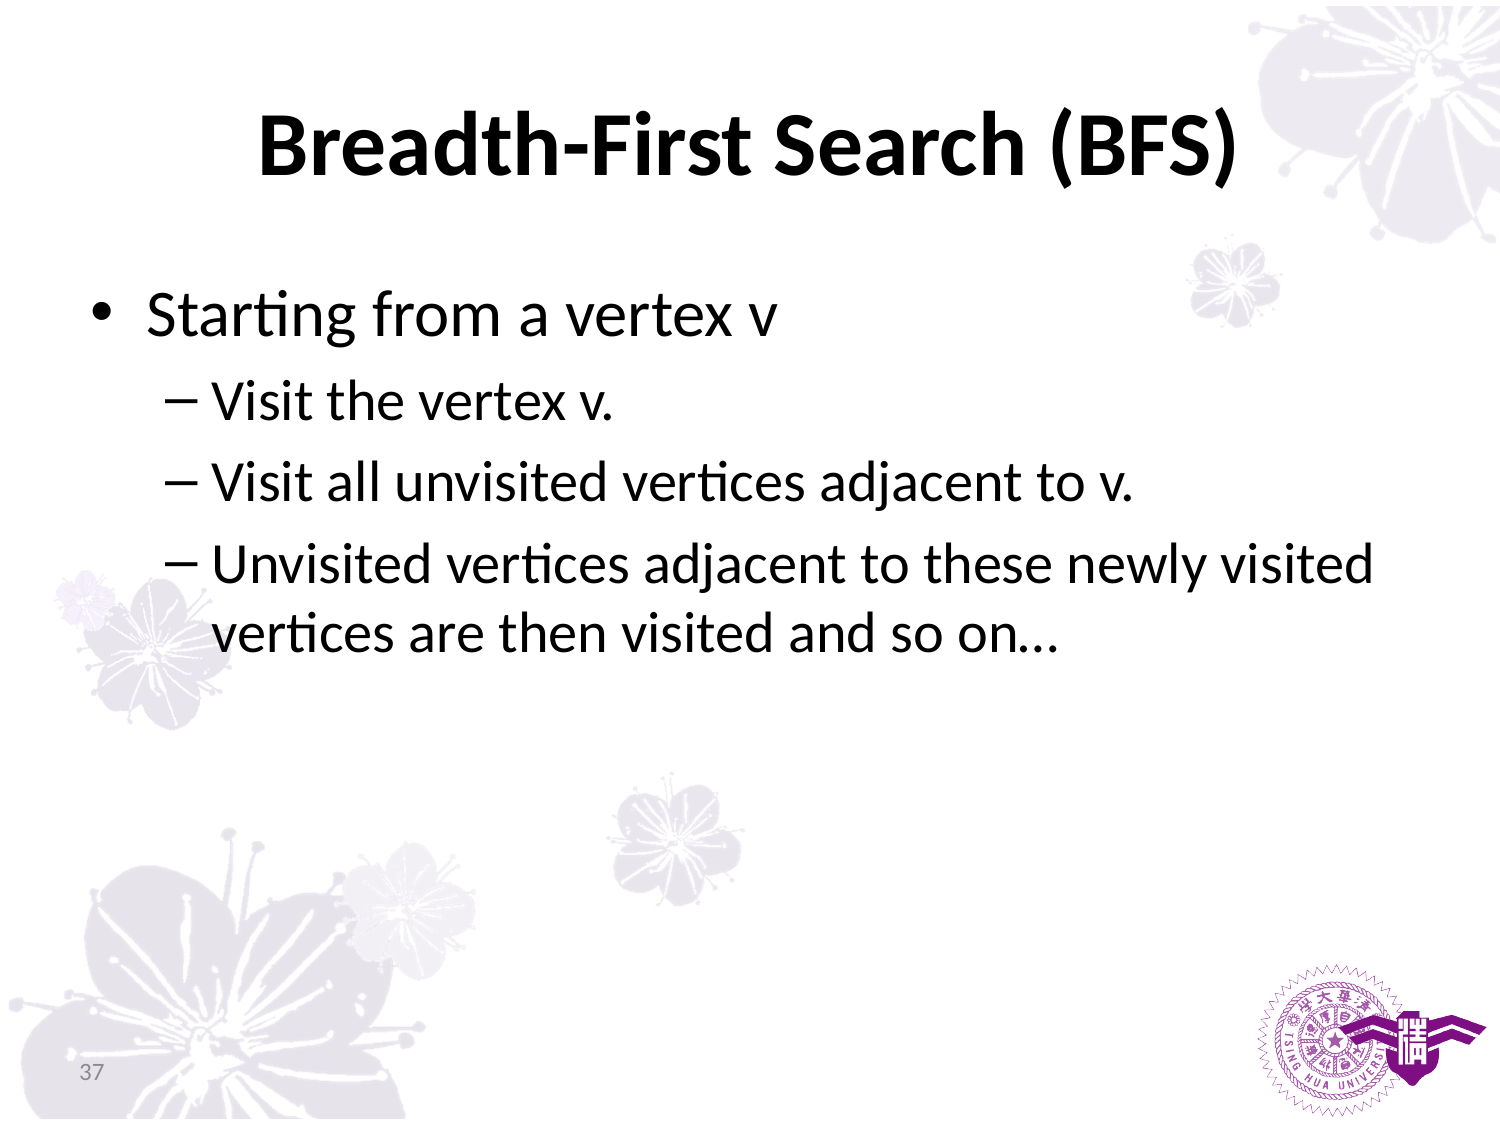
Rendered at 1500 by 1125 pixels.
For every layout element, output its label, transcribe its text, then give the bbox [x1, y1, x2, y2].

slide_number 37 [0, 1040, 120, 1101]
picture [0, 6, 1500, 1119]
title Breadth-First Search (BFS) [75, 45, 1425, 233]
list Starting from a vertex v Visit the vertex v. Visit all unvisited vertices adjacent to v. Unvisited vertices adjacent to these newly visited vertices are then visited and so on… [75, 262, 1425, 1005]
